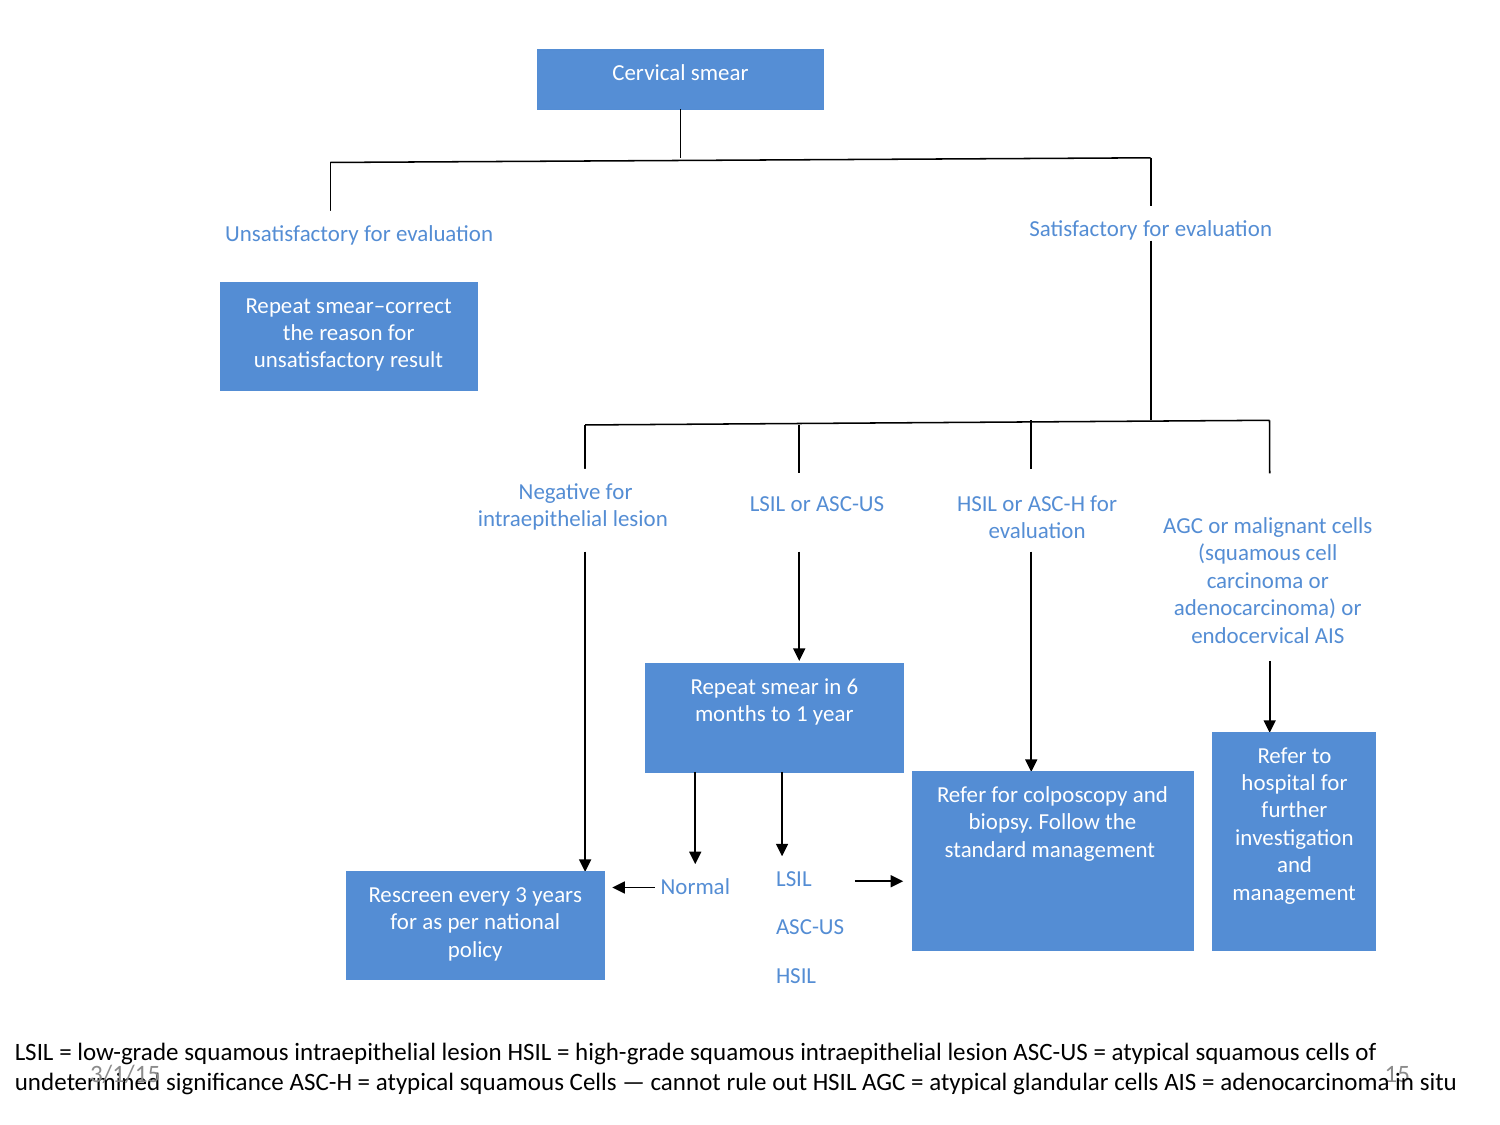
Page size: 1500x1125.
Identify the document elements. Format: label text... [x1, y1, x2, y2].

text_box Repeat smear–correct the reason for unsatisfactory result [220, 282, 478, 391]
text_box Refer to hospital for further investigation and management [1213, 732, 1376, 950]
text_box AGC or malignant cells (squamous cell carcinoma or adenocarcinoma) or endocervical AIS [1138, 503, 1398, 696]
text_box Negative for intraepithelial lesion [446, 468, 706, 615]
text_box Cervical smear [537, 50, 824, 110]
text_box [330, 157, 1150, 163]
text_box Refer for colposcopy and biopsy. Follow the standard management [912, 771, 1193, 950]
text_box LSIL ASC-US HSIL [761, 856, 893, 989]
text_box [1032, 420, 1269, 426]
text_box Rescreen every 3 years for as per national policy [346, 871, 604, 980]
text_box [584, 420, 1030, 426]
text_box LSIL or ASC-US [706, 481, 935, 519]
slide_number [75, 1042, 425, 1103]
text_box LSIL = low-grade squamous intraepithelial lesion HSIL = high-grade squamous intraepithelial lesion ASC-US = atypical squamous cells of undetermined significance ASC-H = atypical squamous Cells — cannot rule out HSIL AGC = atypical glandular cells AIS = adenocarcinoma in situ [0, 1028, 1500, 1103]
text_box Repeat smear in 6 months to 1 year [646, 664, 904, 772]
text_box Satisfactory for evaluation [949, 206, 1352, 249]
slide_number 15 [1074, 1042, 1425, 1103]
text_box Normal [629, 864, 761, 902]
text_box Unsatisfactory for evaluation [158, 210, 561, 249]
text_box HSIL or ASC-H for evaluation [935, 481, 1139, 519]
